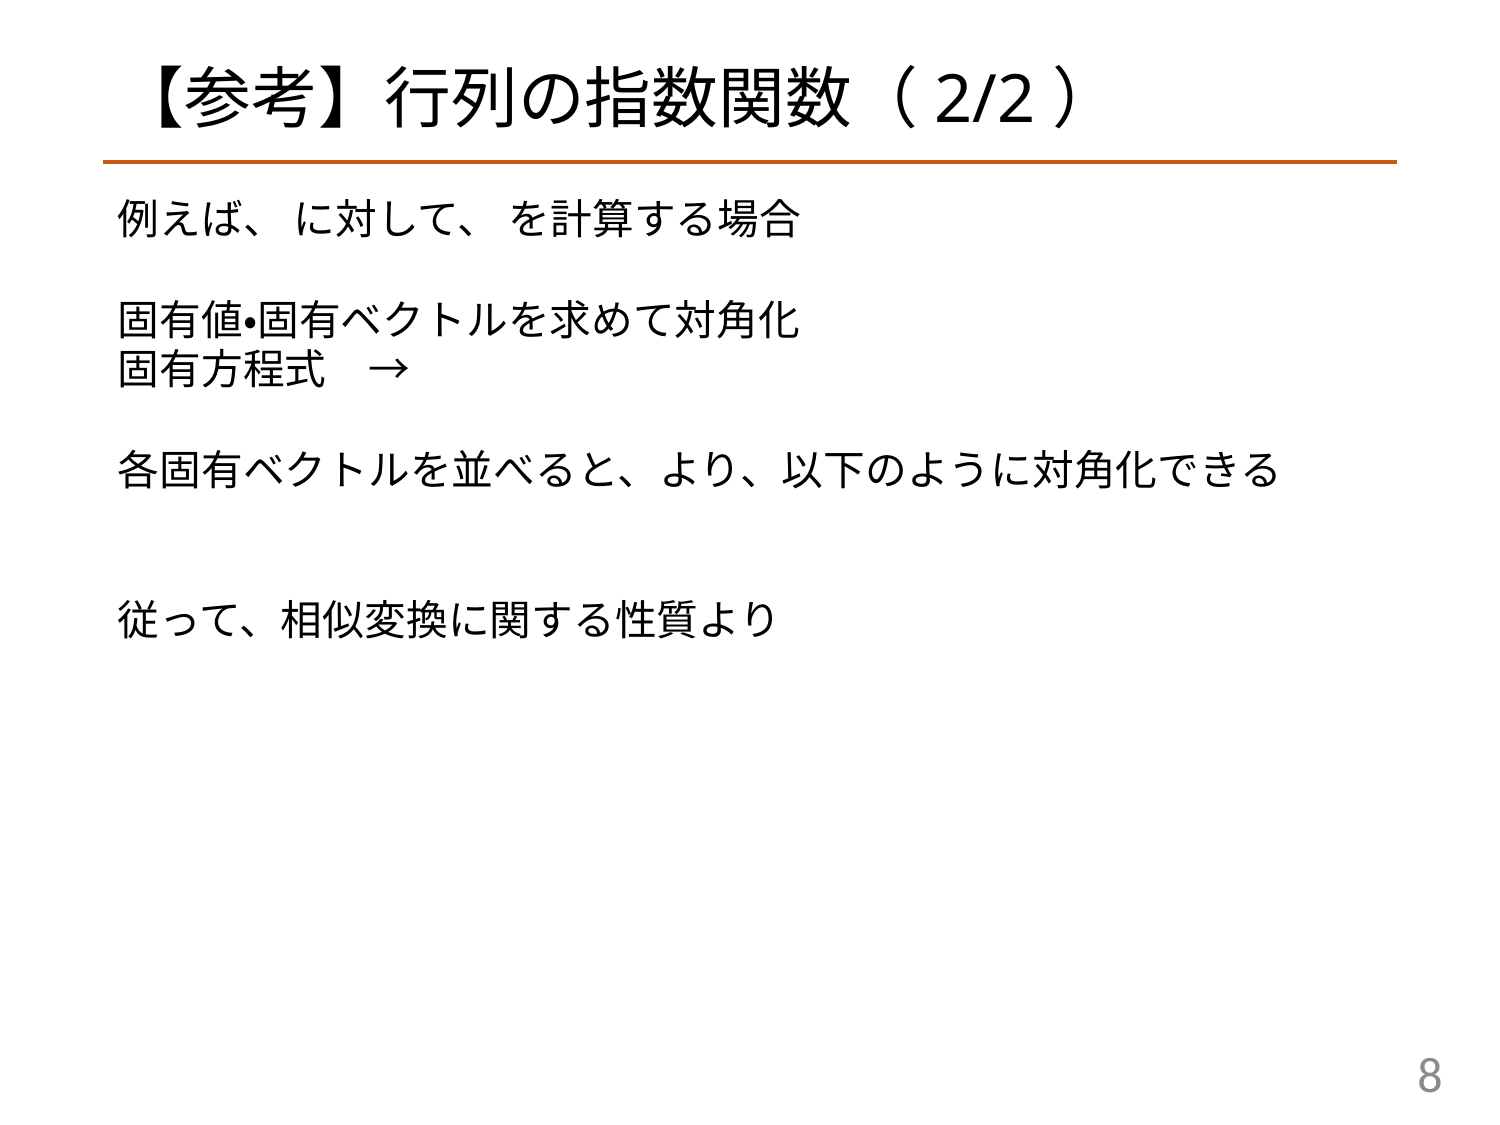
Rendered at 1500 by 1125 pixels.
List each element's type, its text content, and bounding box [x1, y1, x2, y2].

slide_number 8 [1120, 1042, 1458, 1103]
title 【参考】行列の指数関数（2/2） [103, 57, 1397, 162]
